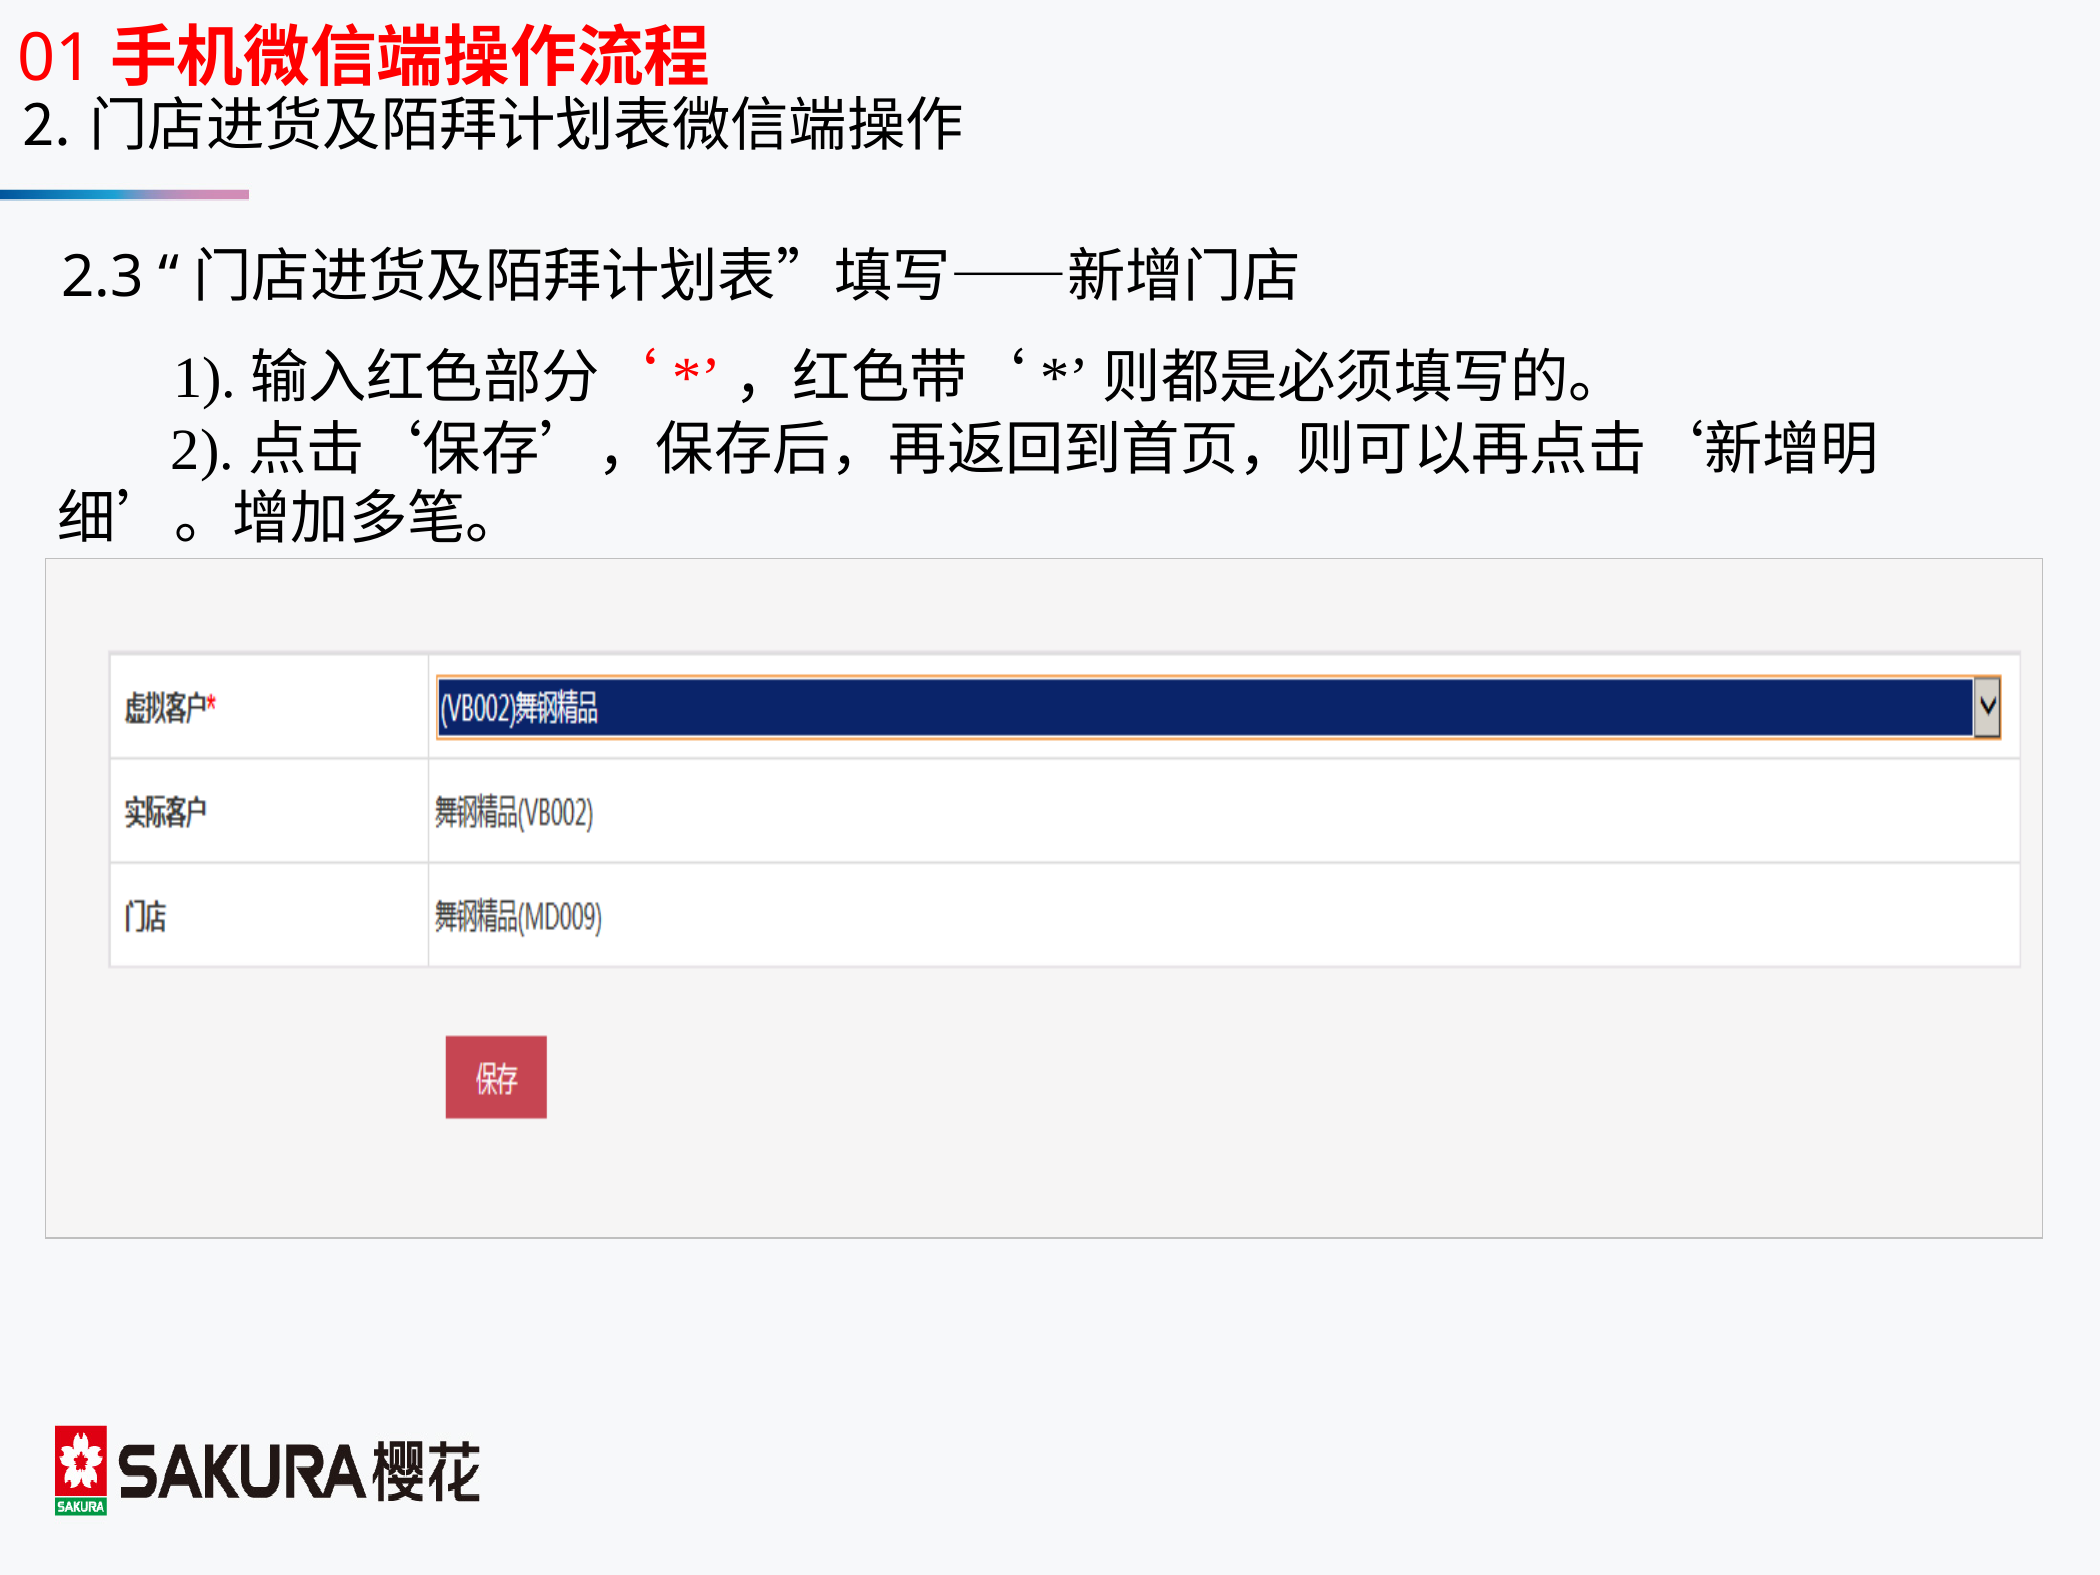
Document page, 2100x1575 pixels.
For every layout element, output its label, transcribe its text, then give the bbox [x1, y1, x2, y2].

text_box 1).输入红色部分‘*’，红色带‘*’则都是必须填写的。 2).点击‘保存’，保存后，再返回到首页，则可以再点击‘新增明细’。增加多笔。 [42, 323, 1970, 559]
text_box 01手机微信端操作流程 ⒉门店进货及陌拜计划表微信端操作 [0, 7, 1057, 174]
picture [0, 0, 2100, 1575]
text_box 2.3 “门店进货及陌拜计划表”填写——新增门店 [43, 209, 1903, 345]
